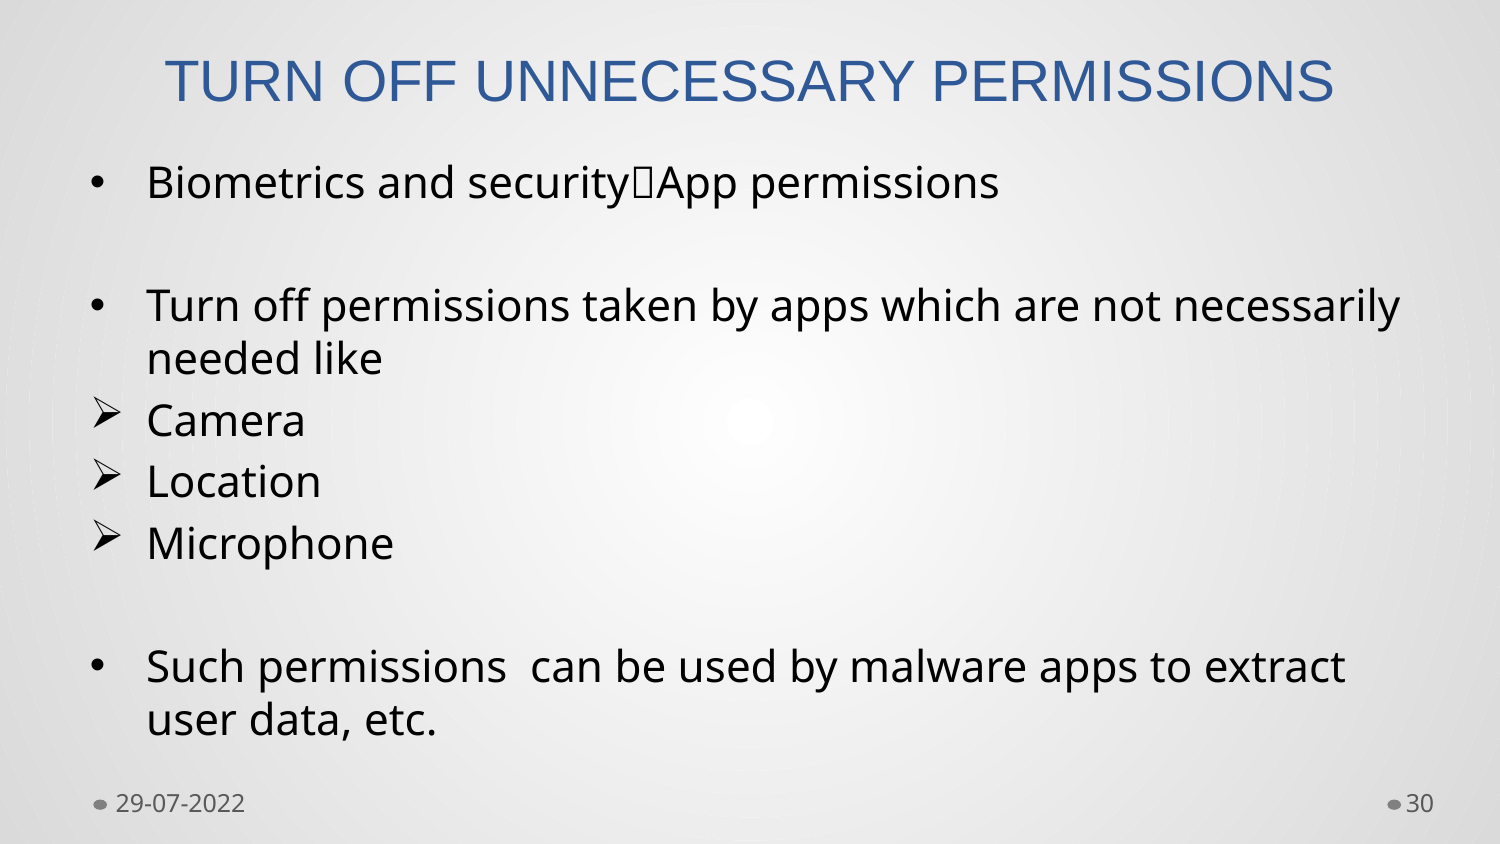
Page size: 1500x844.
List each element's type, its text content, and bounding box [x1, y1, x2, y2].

list Biometrics and securityApp permissions Turn off permissions taken by apps which are not necessarily needed like Camera Location Microphone Such permissions can be used by malware apps to extract user data, etc. [75, 147, 1425, 754]
footer 29-07-2022 [108, 782, 576, 827]
title TURN OFF UNNECESSARY PERMISSIONS [75, 58, 1425, 121]
slide_number 30 [1401, 782, 1494, 827]
